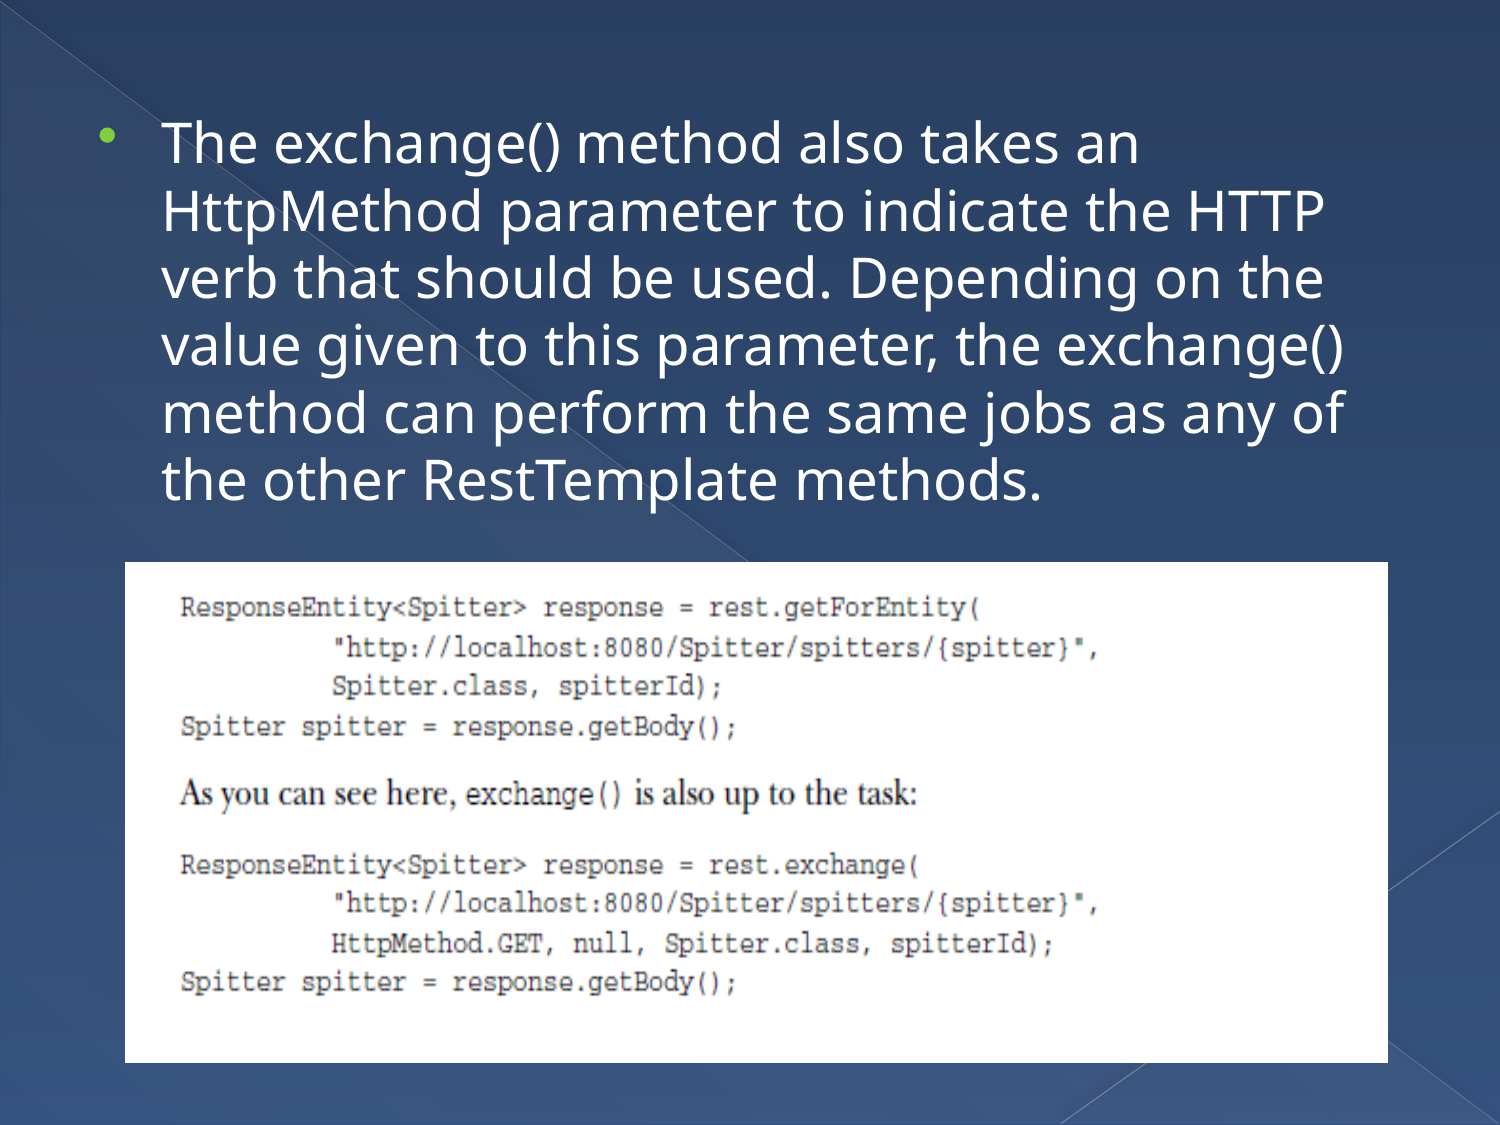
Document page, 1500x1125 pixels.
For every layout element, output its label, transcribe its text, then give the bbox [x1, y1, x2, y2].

picture [124, 562, 1388, 1063]
list The exchange() method also takes an HttpMethod parameter to indicate the HTTP verb that should be used. Depending on the value given to this parameter, the exchange() method can perform the same jobs as any of the other RestTemplate methods. [75, 99, 1425, 525]
